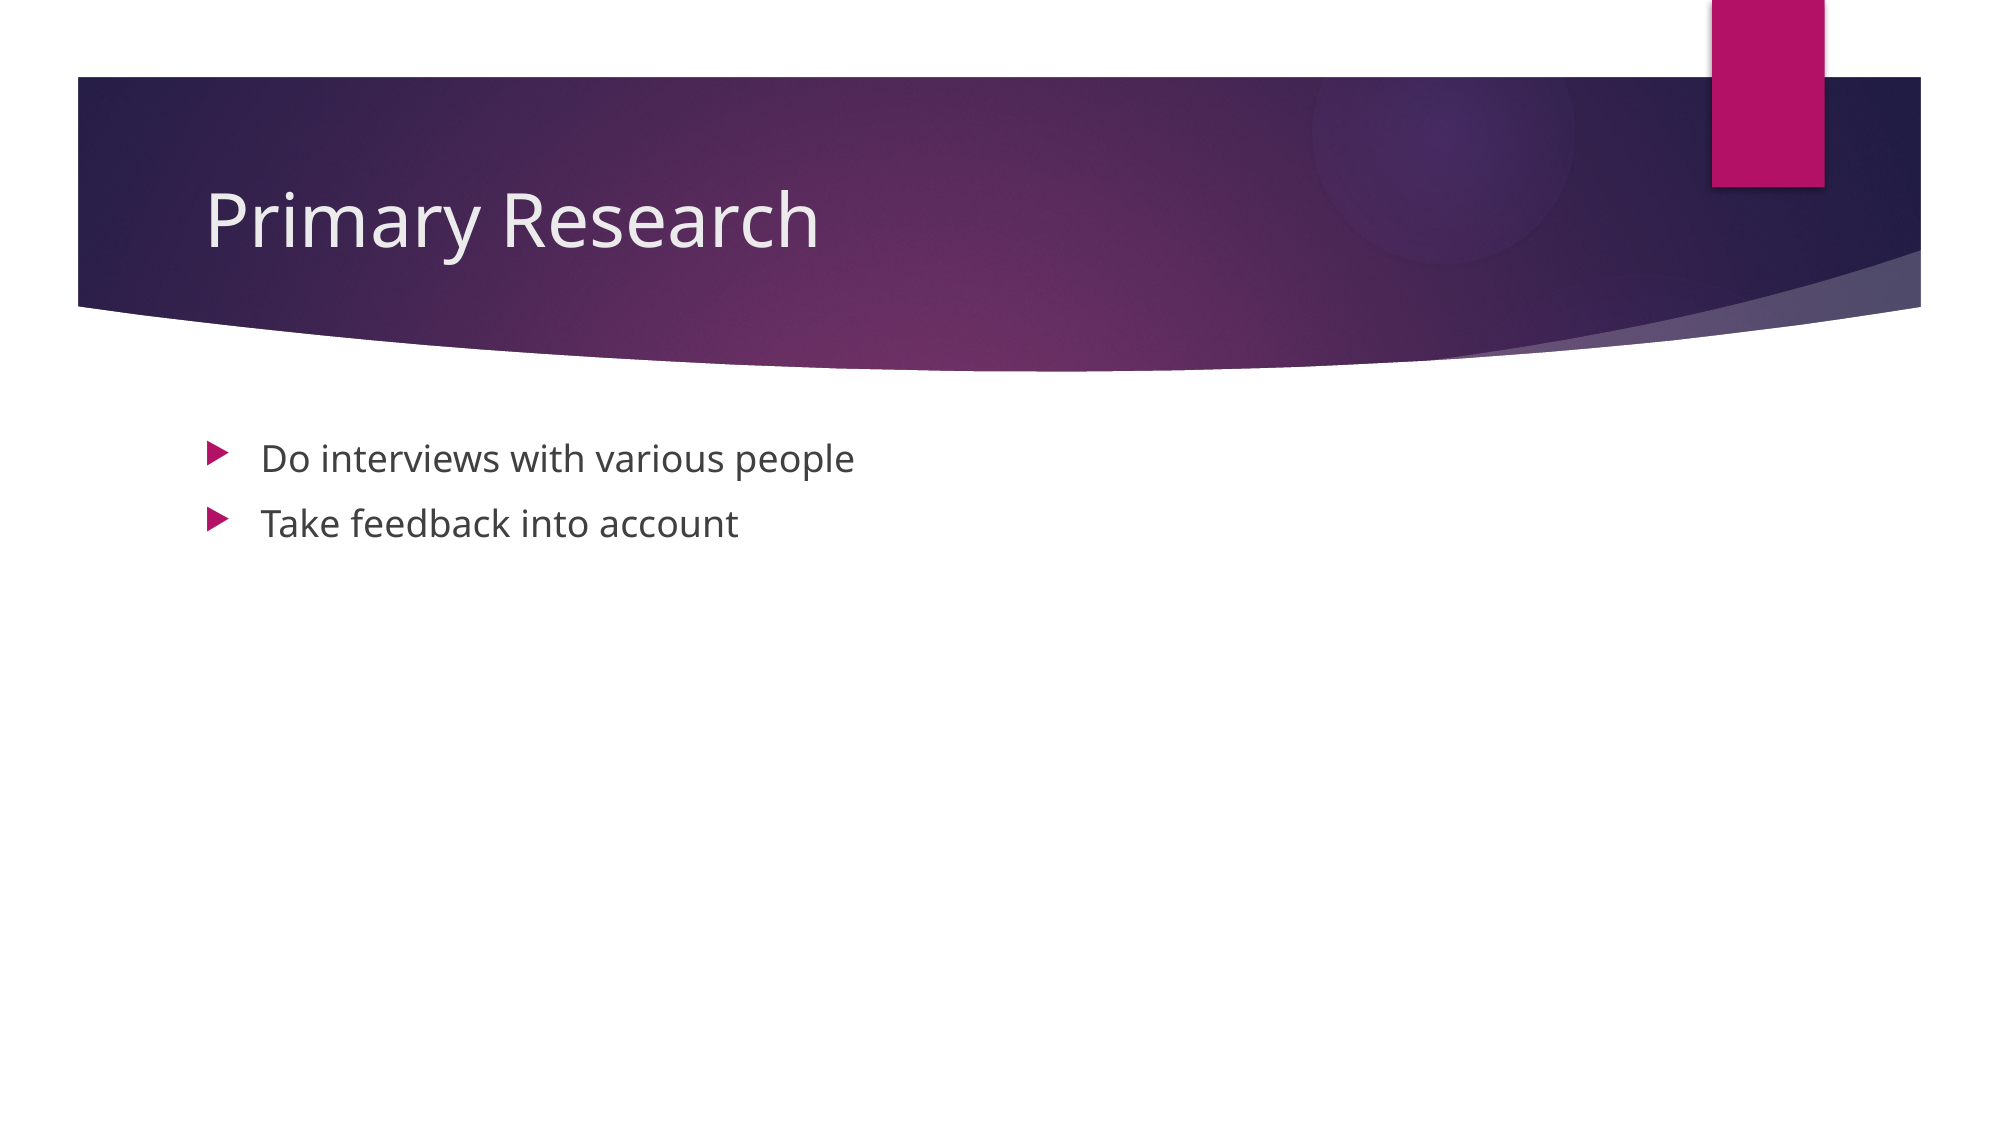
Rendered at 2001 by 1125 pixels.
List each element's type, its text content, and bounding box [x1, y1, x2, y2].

list Do interviews with various people Take feedback into account [189, 427, 1638, 988]
title Primary Research [189, 159, 1627, 276]
